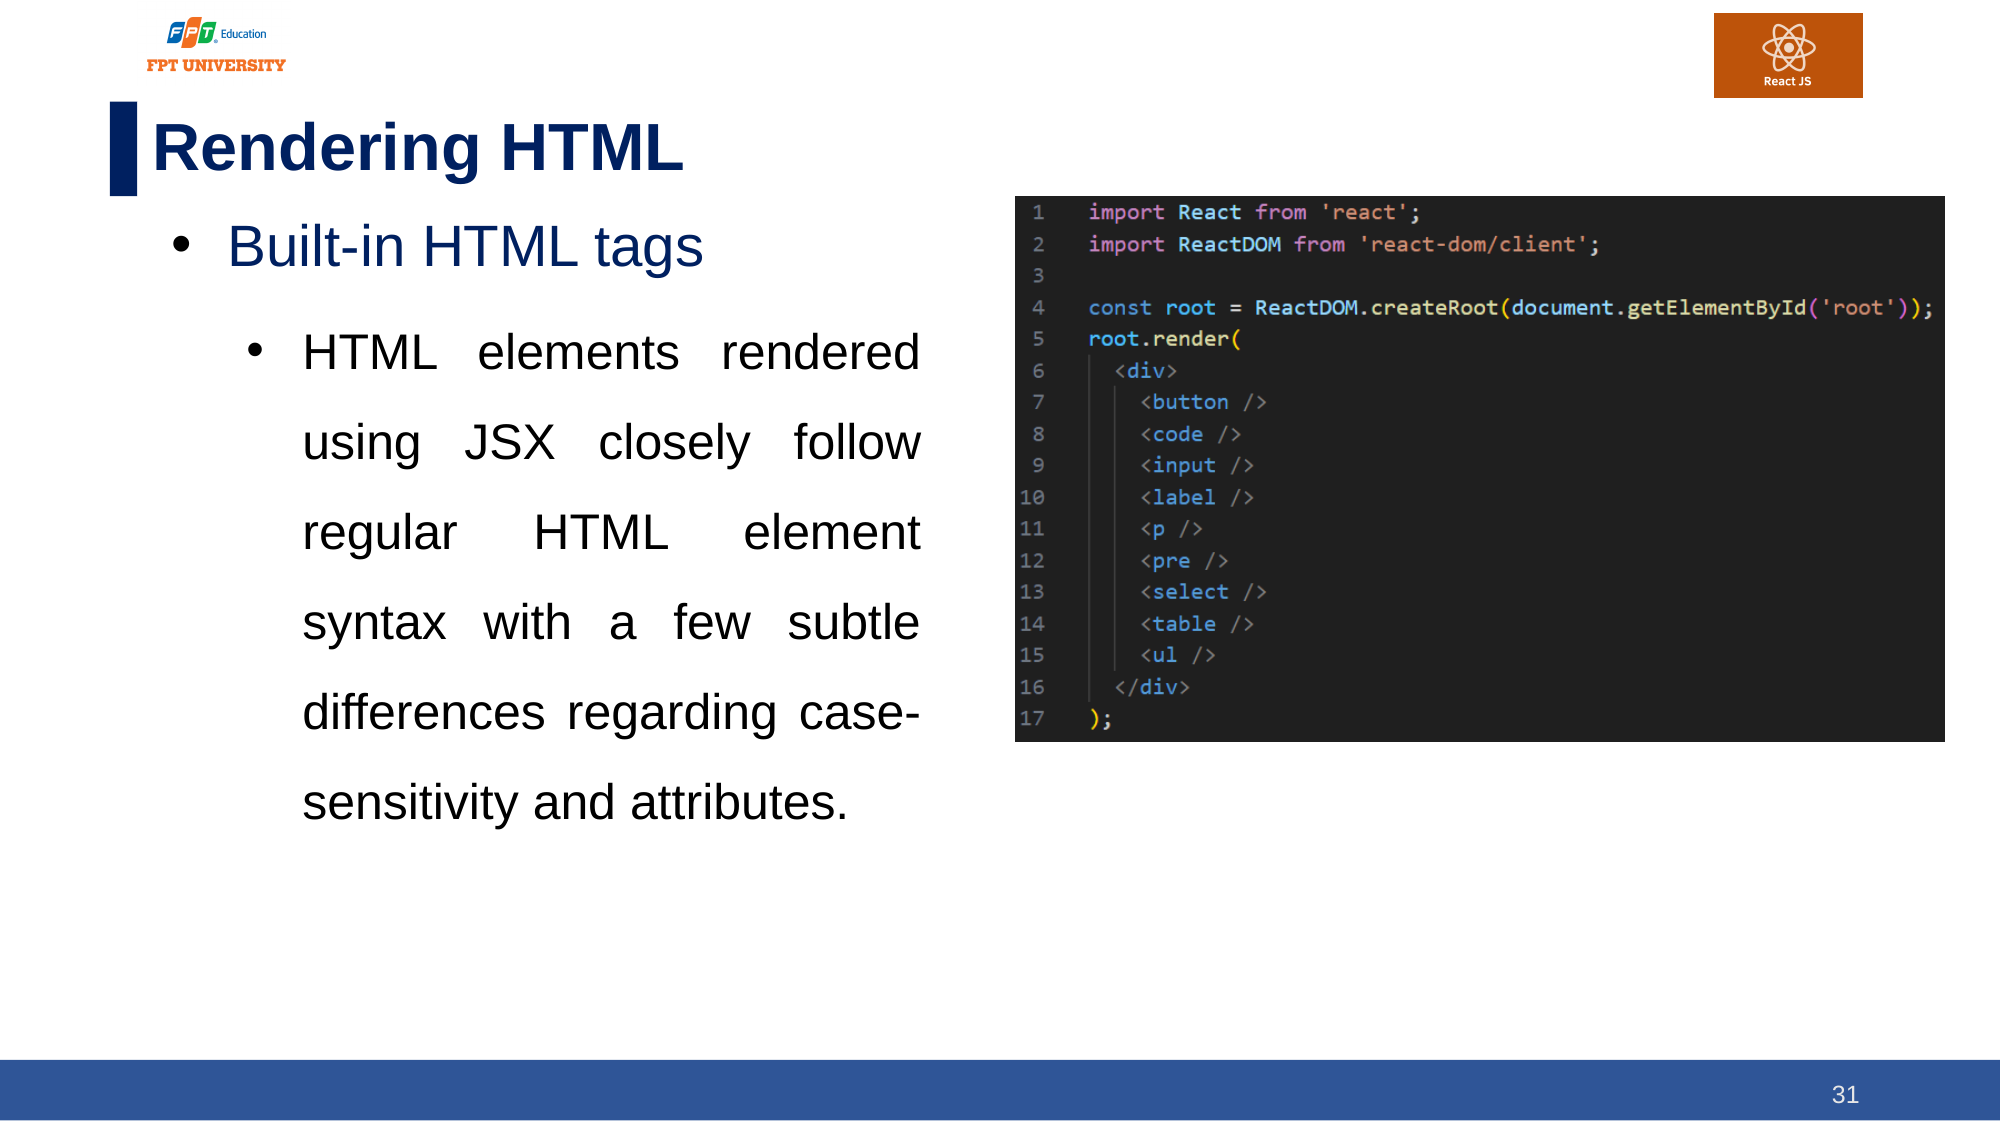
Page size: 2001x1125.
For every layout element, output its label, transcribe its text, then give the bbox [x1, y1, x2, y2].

title Rendering HTML [137, 101, 1863, 197]
picture [1015, 195, 1945, 743]
picture [137, 1, 291, 86]
list Built-in HTML tags HTML elements rendered using JSX closely follow regular HTML element syntax with a few subtle differences regarding case-sensitivity and attributes. [137, 208, 937, 947]
slide_number 31 [1424, 1063, 1875, 1123]
